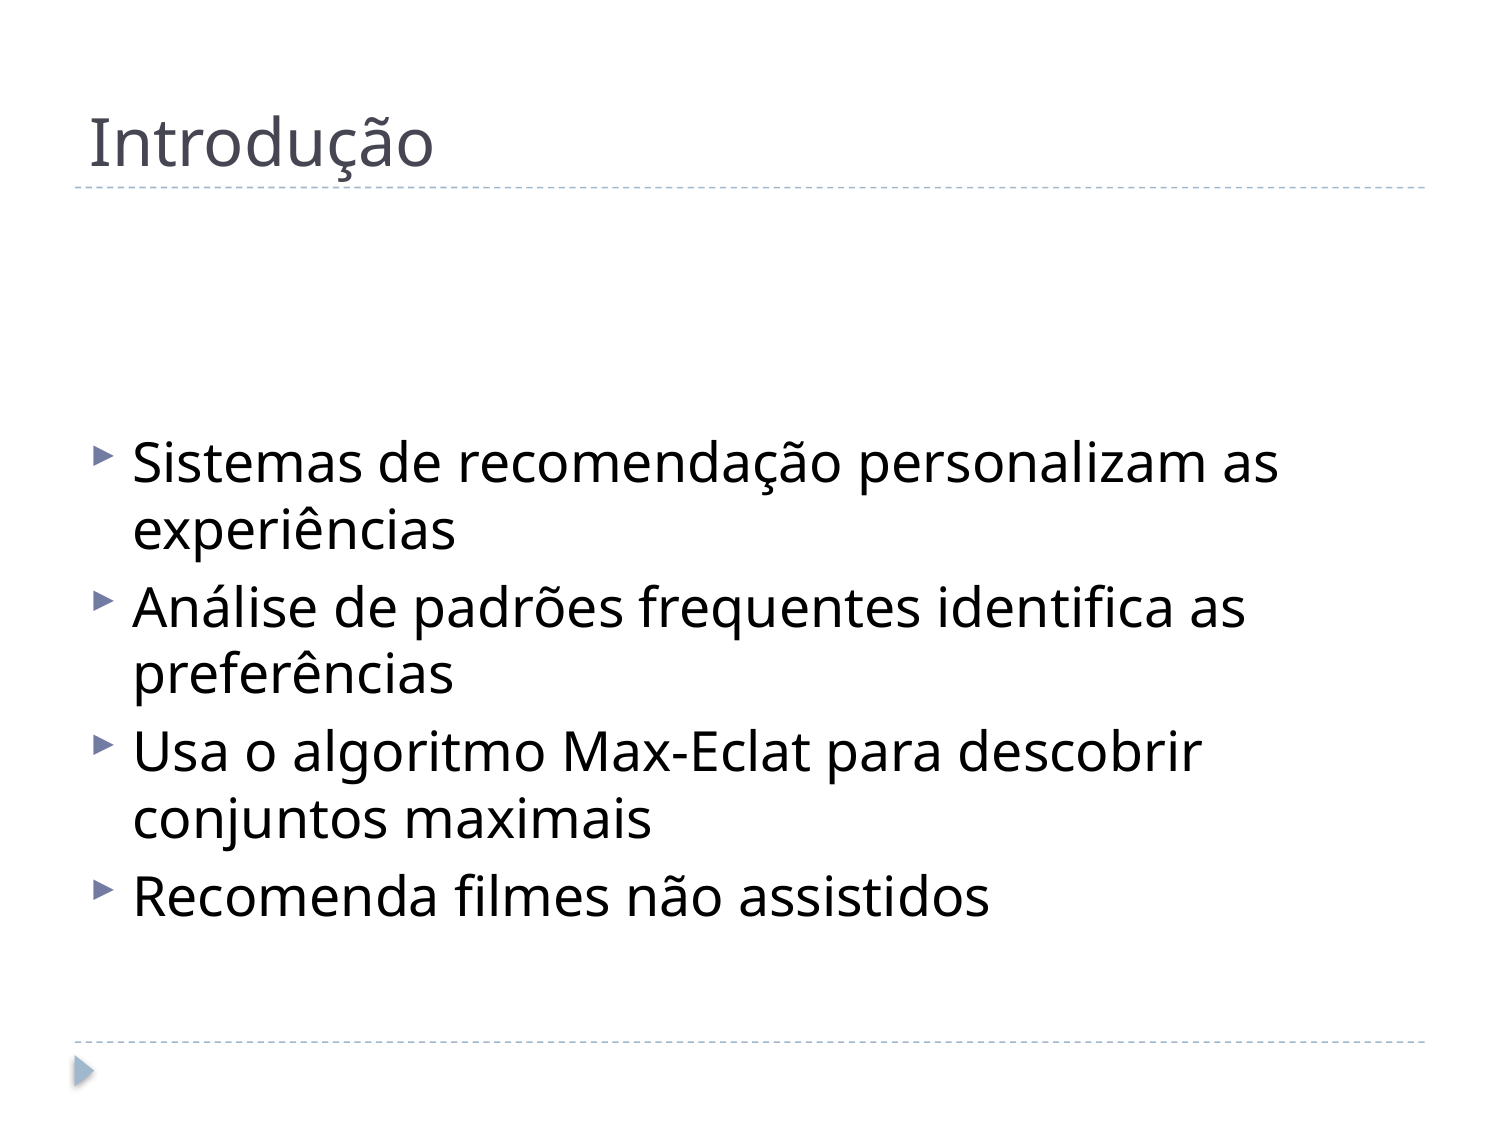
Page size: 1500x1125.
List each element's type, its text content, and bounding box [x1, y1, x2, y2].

title Introdução [75, 24, 1425, 188]
list Sistemas de recomendação personalizam as experiências Análise de padrões frequentes identifica as preferências Usa o algoritmo Max-Eclat para descobrir conjuntos maximais Recomenda filmes não assistidos [75, 420, 1425, 940]
